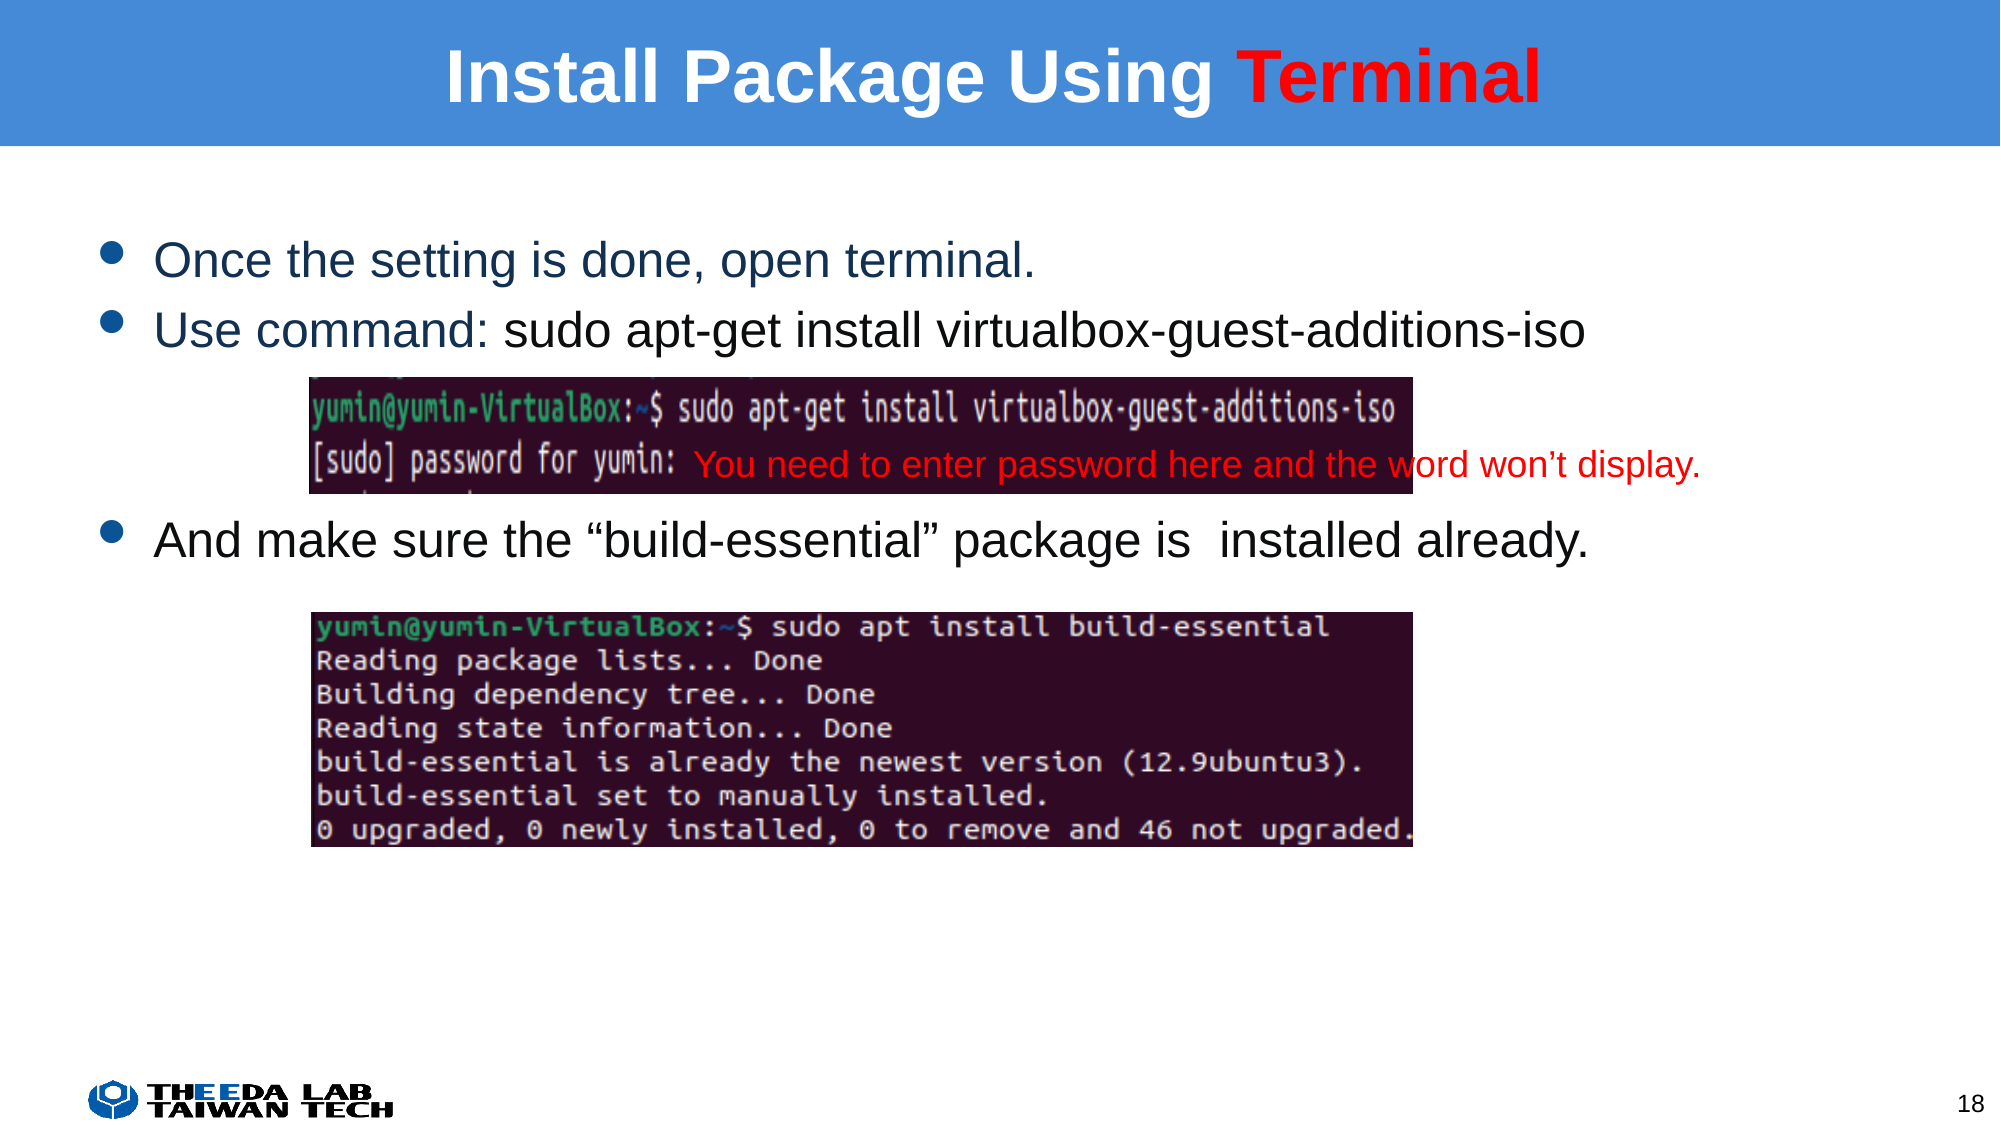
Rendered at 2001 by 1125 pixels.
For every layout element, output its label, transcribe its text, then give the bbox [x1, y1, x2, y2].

picture [79, 1075, 403, 1124]
slide_number 18 [1583, 1076, 2000, 1125]
title Install Package Using Terminal [81, 0, 1908, 126]
picture [311, 612, 1413, 847]
text_box You need to enter password here and the word won’t display. [1416, 433, 1792, 493]
list Once the setting is done, open terminal. Use command: sudo apt-get install virtualbox-guest-additions-iso And make sure the “build-essential” package is installed already. [81, 219, 1913, 1001]
picture [309, 377, 1413, 494]
